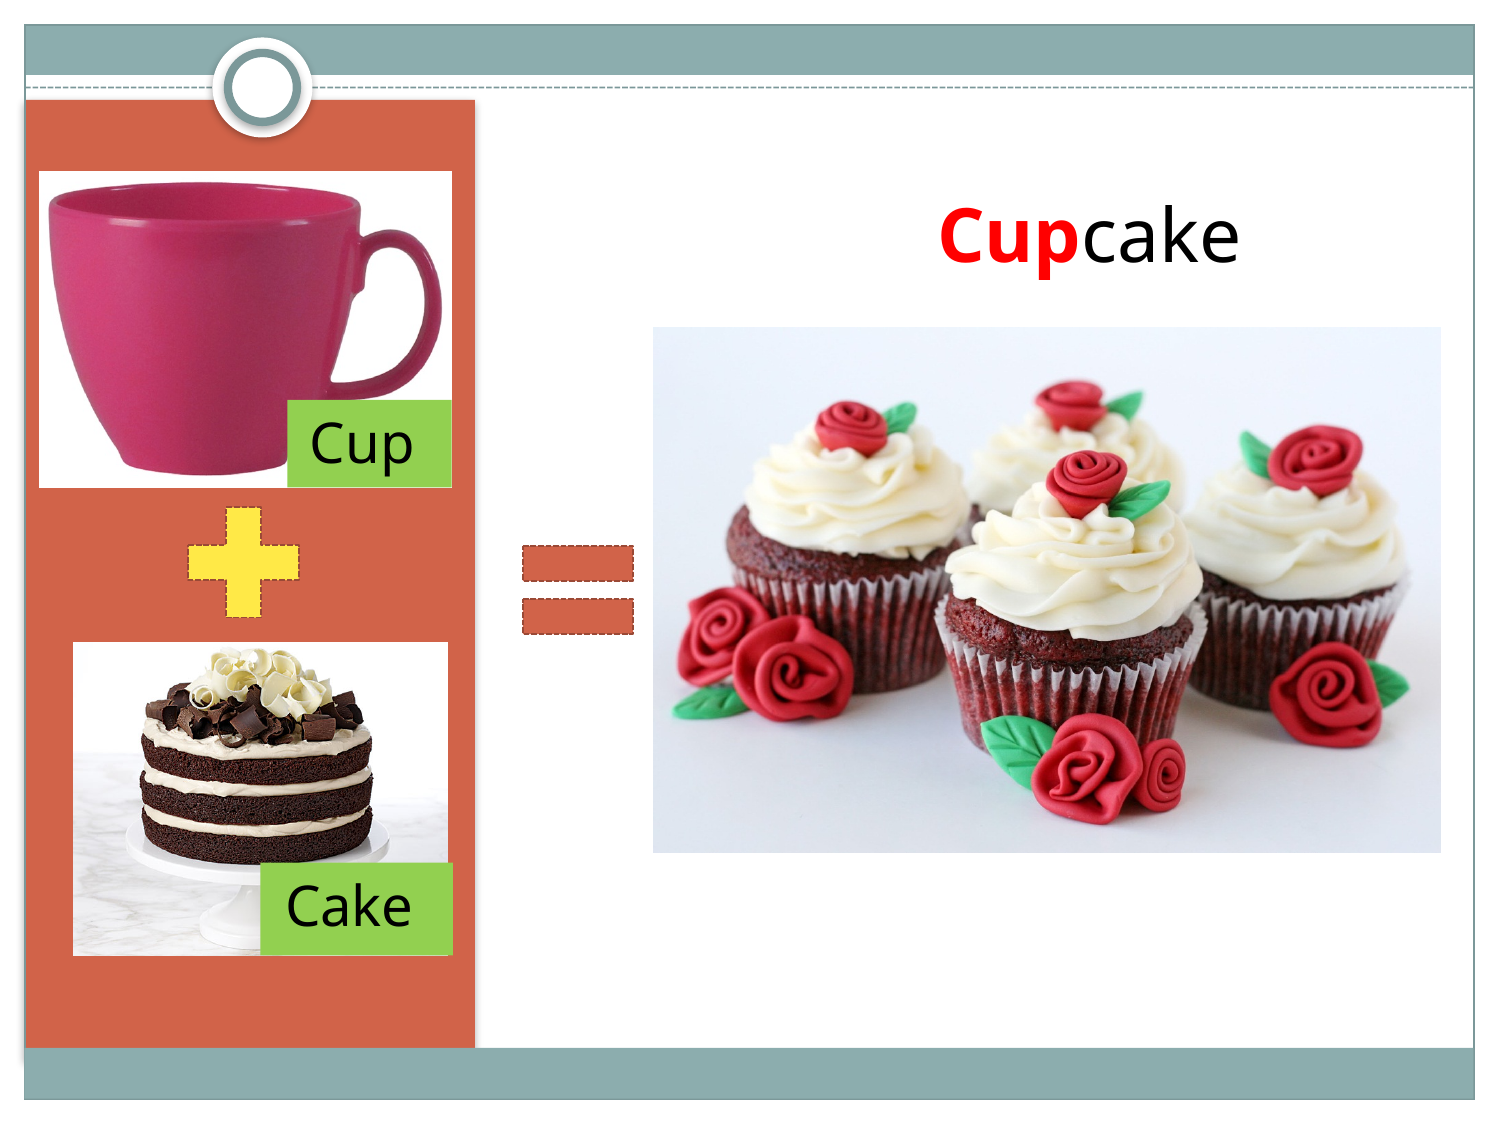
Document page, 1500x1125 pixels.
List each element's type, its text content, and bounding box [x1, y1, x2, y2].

text_box Cupcake [825, 179, 1374, 324]
text_box [187, 506, 300, 618]
picture [39, 171, 452, 488]
text_box [522, 598, 634, 635]
picture [652, 327, 1441, 853]
picture [72, 642, 449, 956]
text_box [522, 545, 634, 582]
